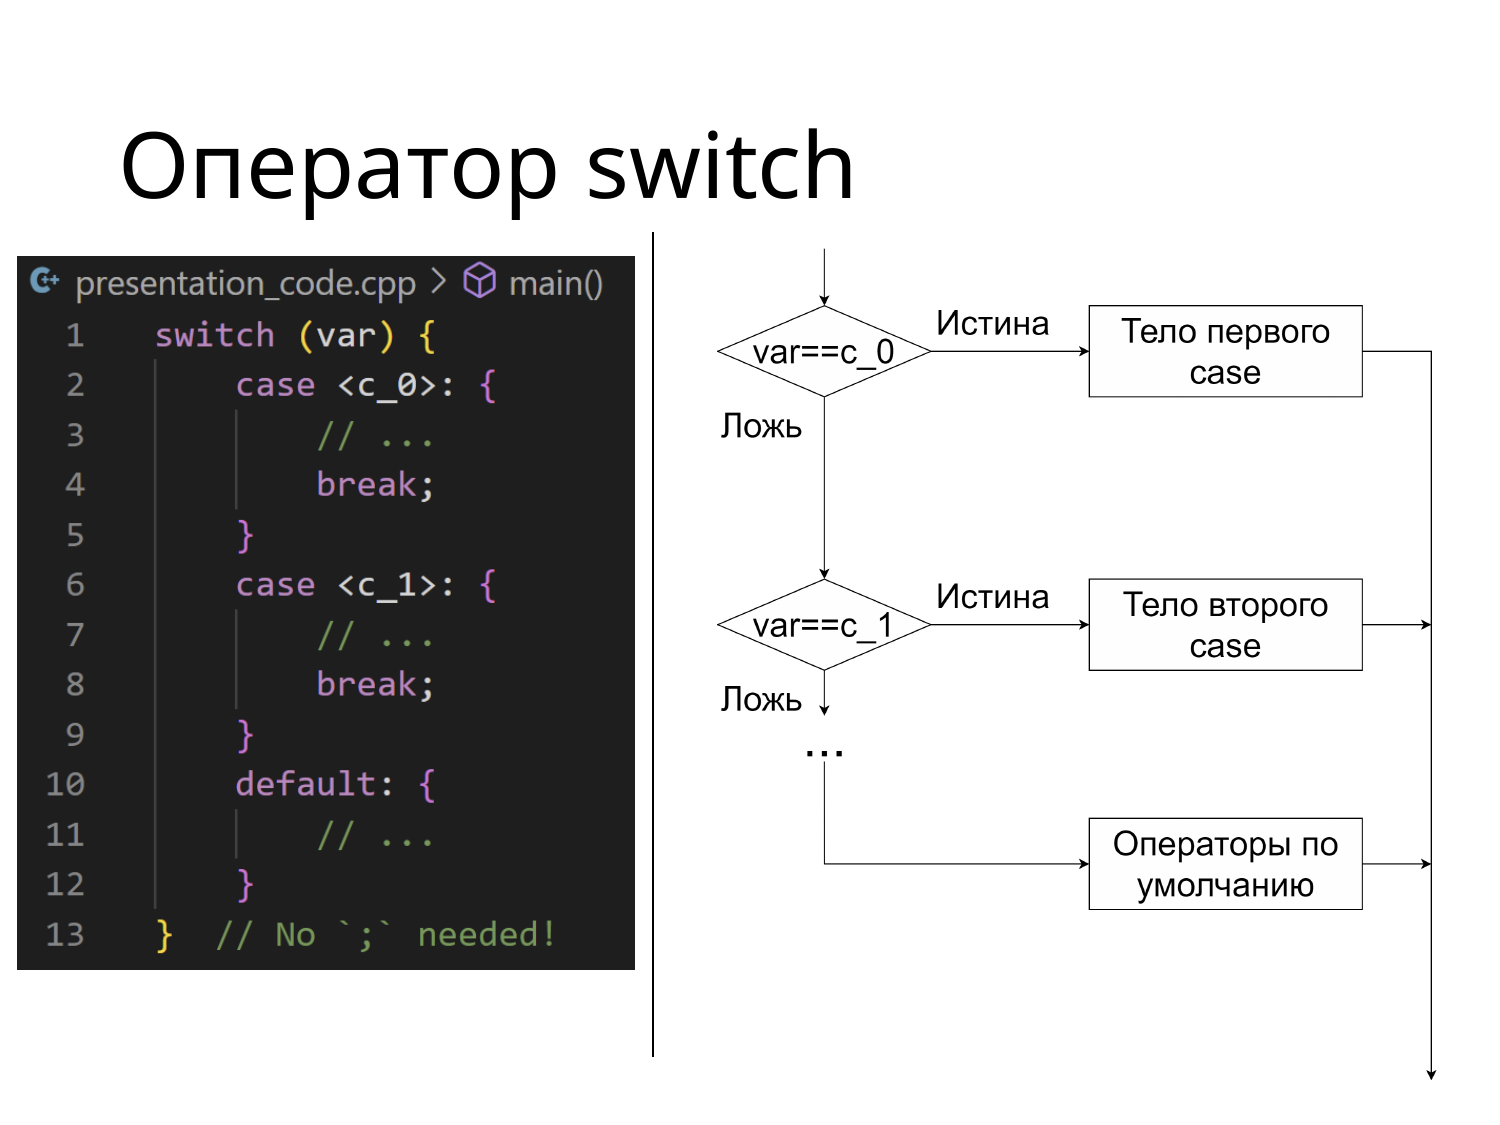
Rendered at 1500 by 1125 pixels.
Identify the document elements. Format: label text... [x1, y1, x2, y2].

title Оператор switch [103, 59, 1397, 278]
picture [17, 256, 635, 970]
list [717, 240, 1442, 1091]
